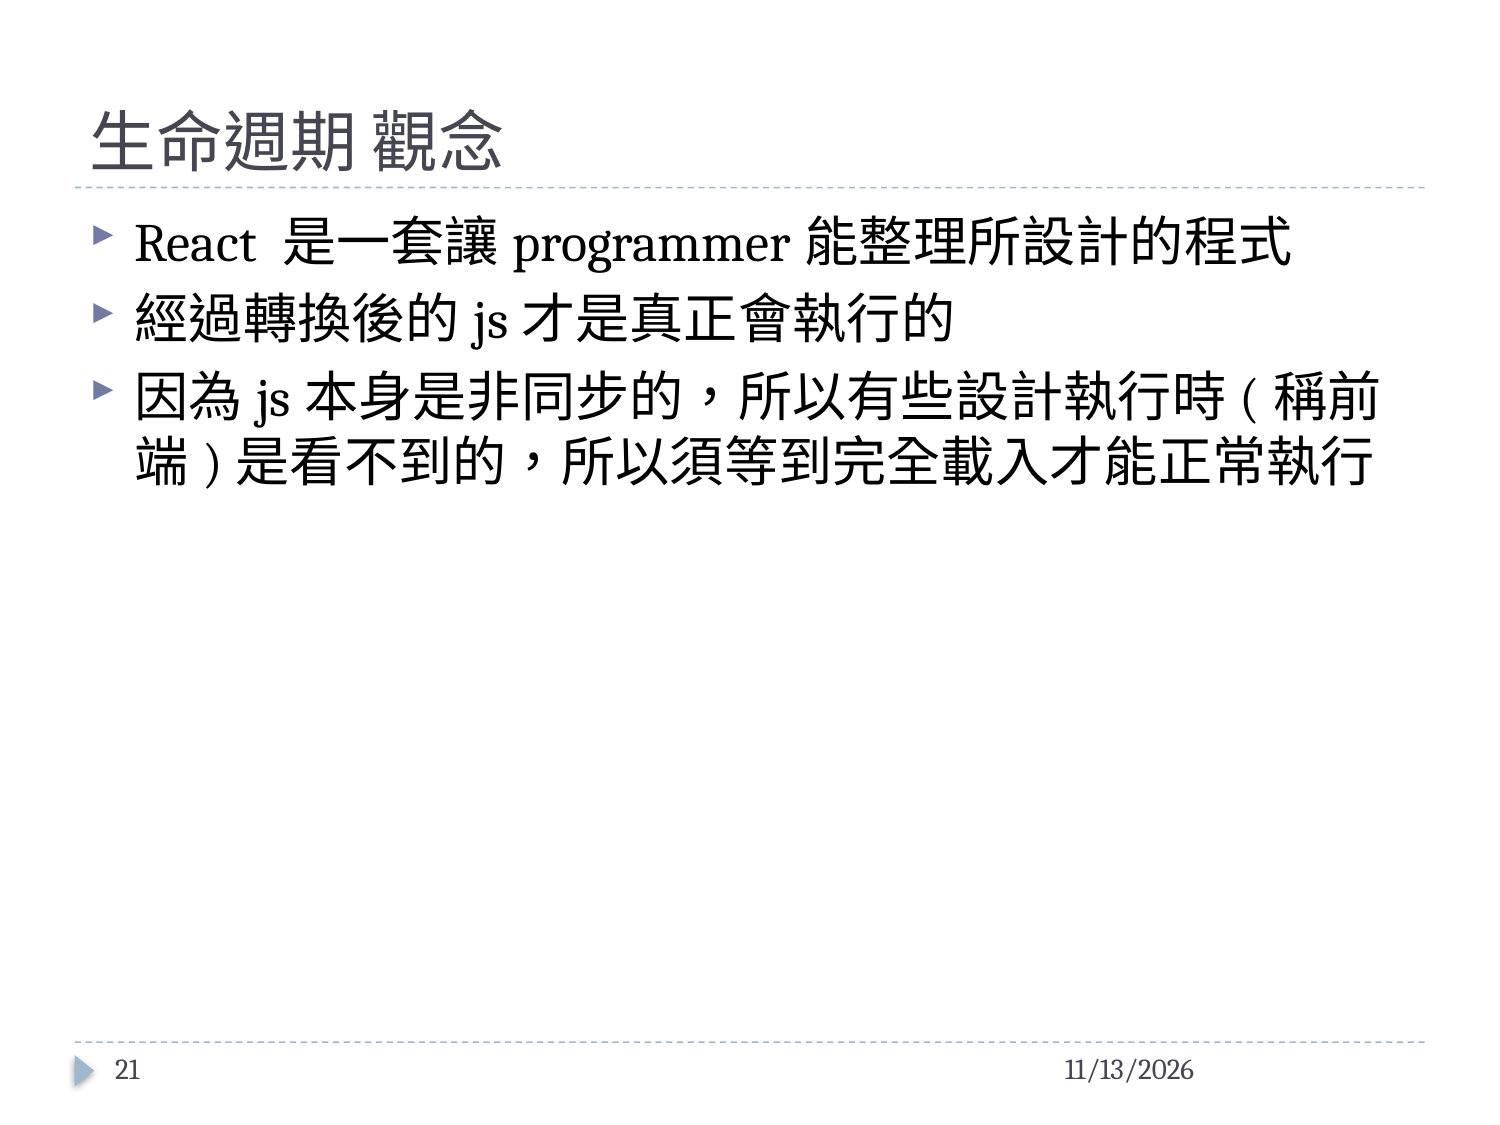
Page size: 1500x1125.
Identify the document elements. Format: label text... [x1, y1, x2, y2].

title 生命週期 觀念 [75, 24, 1425, 188]
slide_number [1050, 1042, 1426, 1103]
list React 是一套讓programmer能整理所設計的程式 經過轉換後的js才是真正會執行的 因為js本身是非同步的，所以有些設計執行時(稱前端)是看不到的，所以須等到完全載入才能正常執行 [75, 200, 1425, 1010]
slide_number 21 [100, 1042, 426, 1103]
